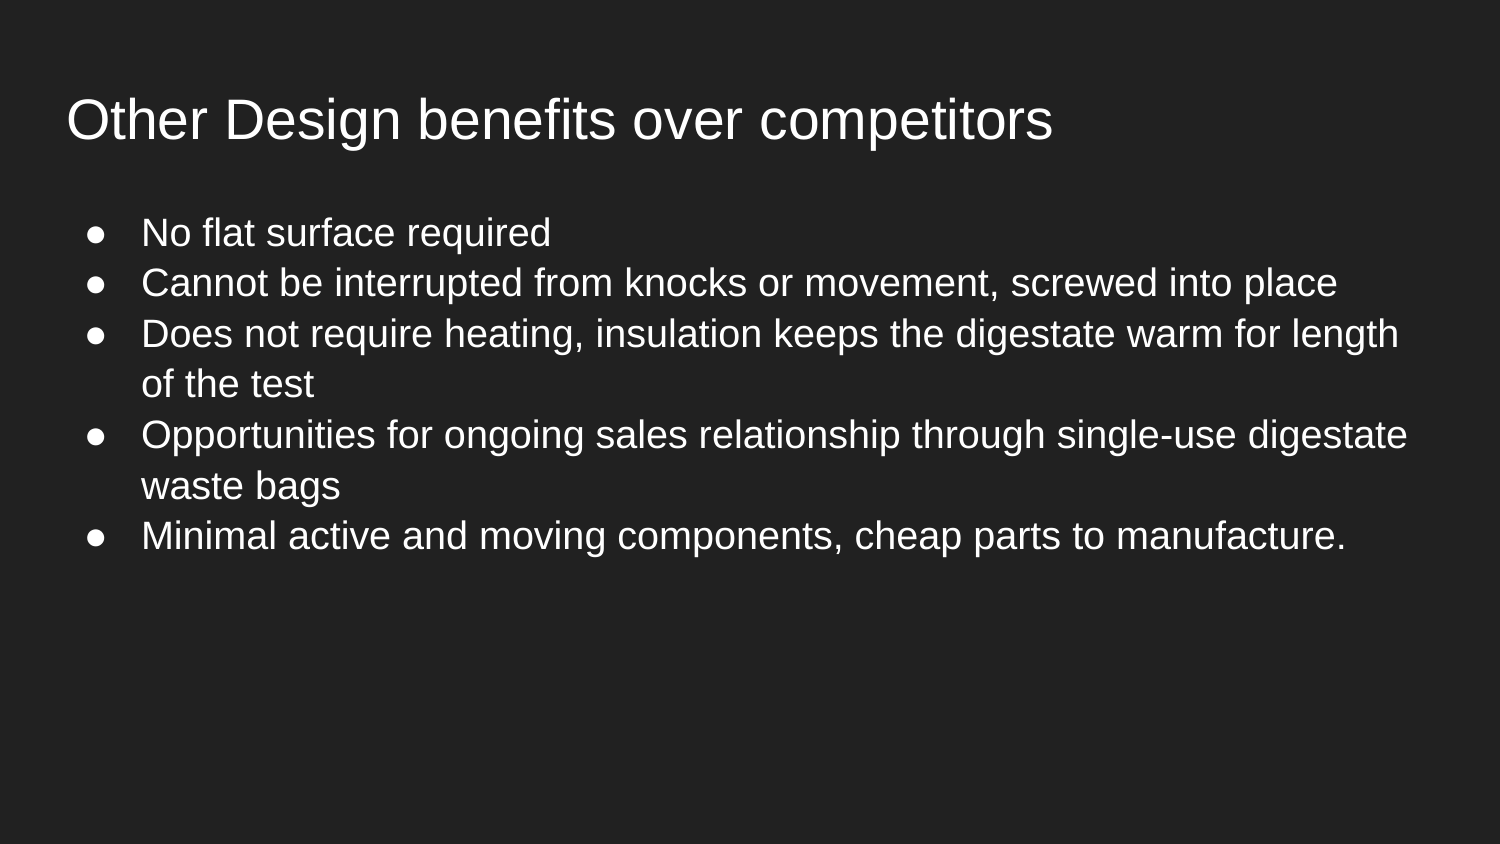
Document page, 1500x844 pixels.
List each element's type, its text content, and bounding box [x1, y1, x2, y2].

list No flat surface required Cannot be interrupted from knocks or movement, screwed into place Does not require heating, insulation keeps the digestate warm for length of the test Opportunities for ongoing sales relationship through single-use digestate waste bags Minimal active and moving components, cheap parts to manufacture. [51, 189, 1449, 642]
title Other Design benefits over competitors [51, 72, 1449, 167]
